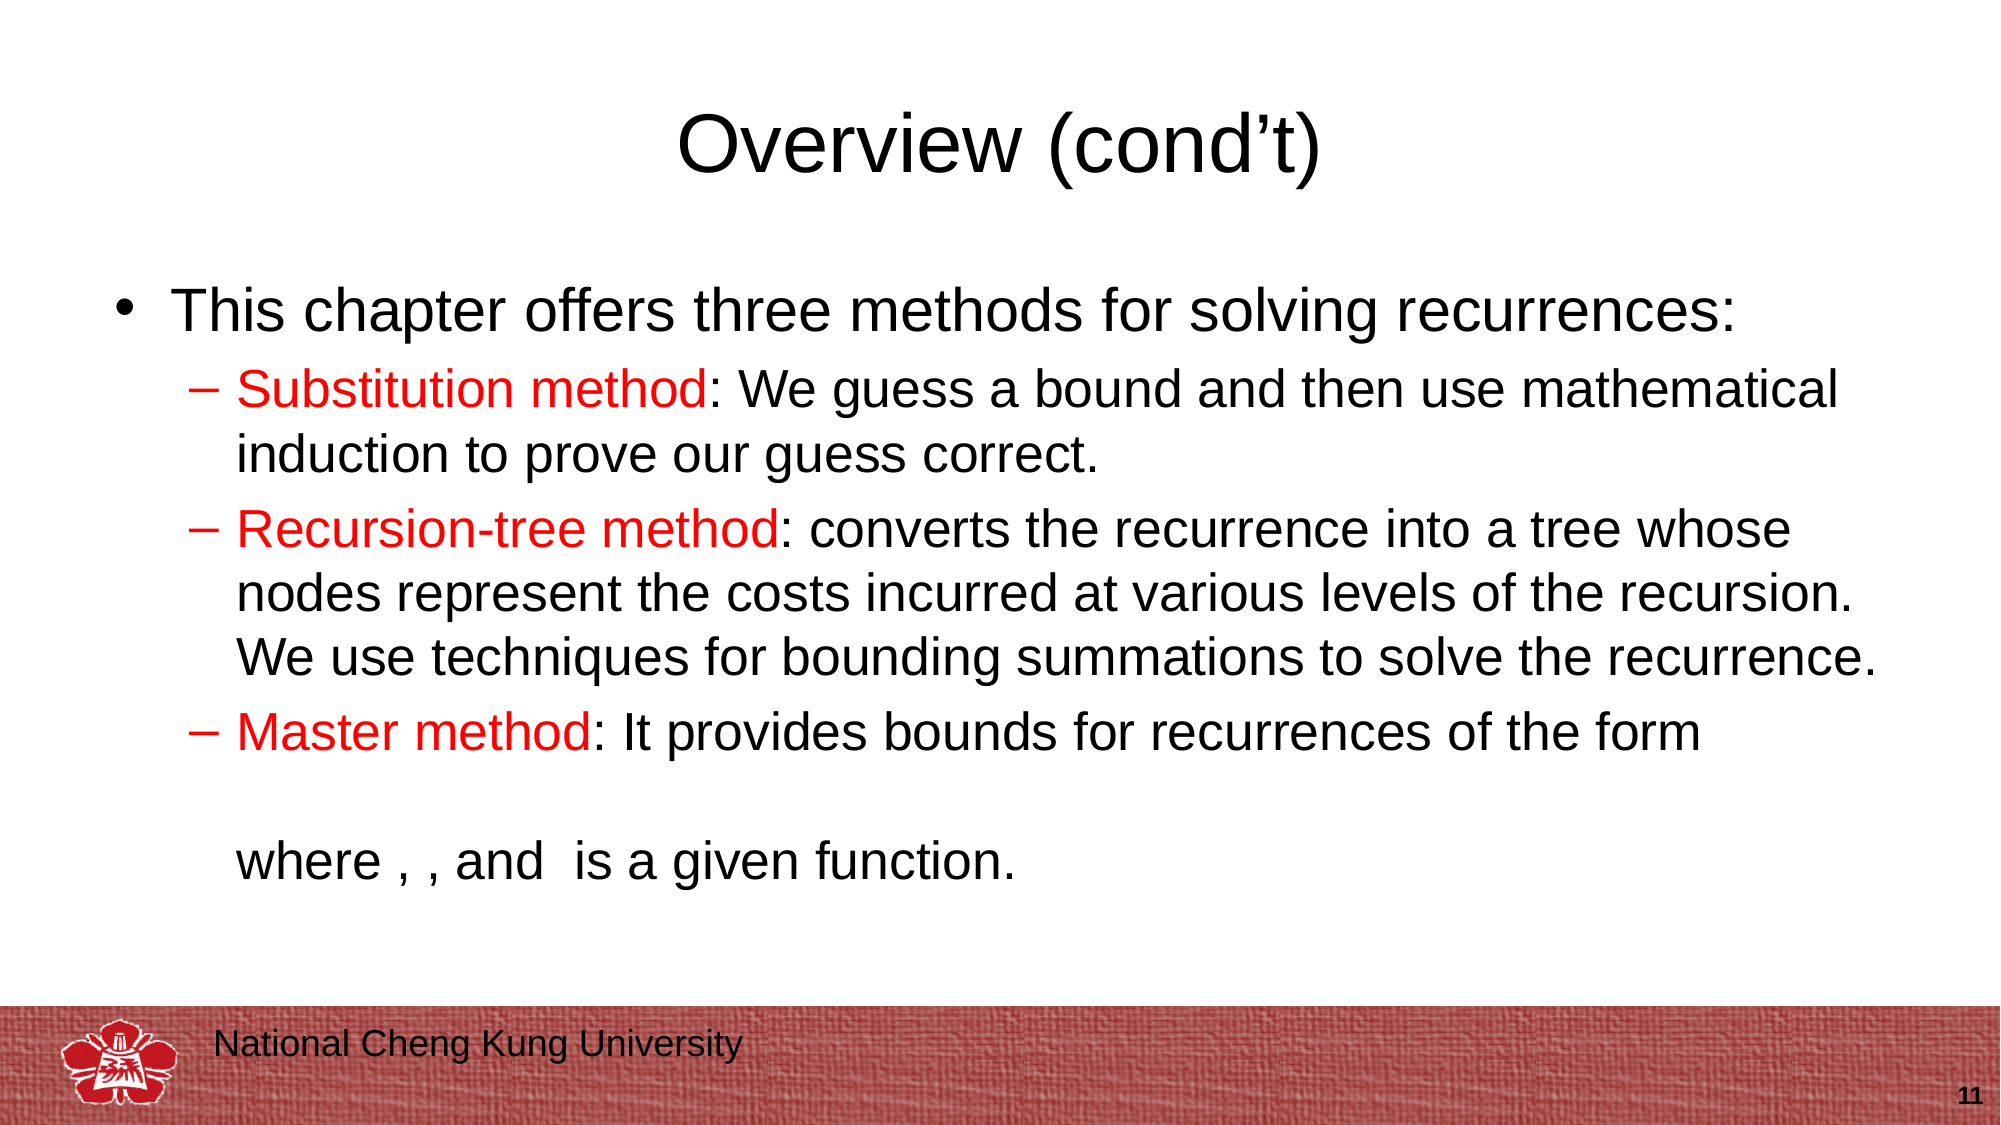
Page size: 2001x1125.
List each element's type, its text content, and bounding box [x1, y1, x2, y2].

picture [39, 1006, 197, 1125]
title Overview (cond’t) [99, 45, 1900, 233]
slide_number 11 [1873, 1064, 2000, 1125]
